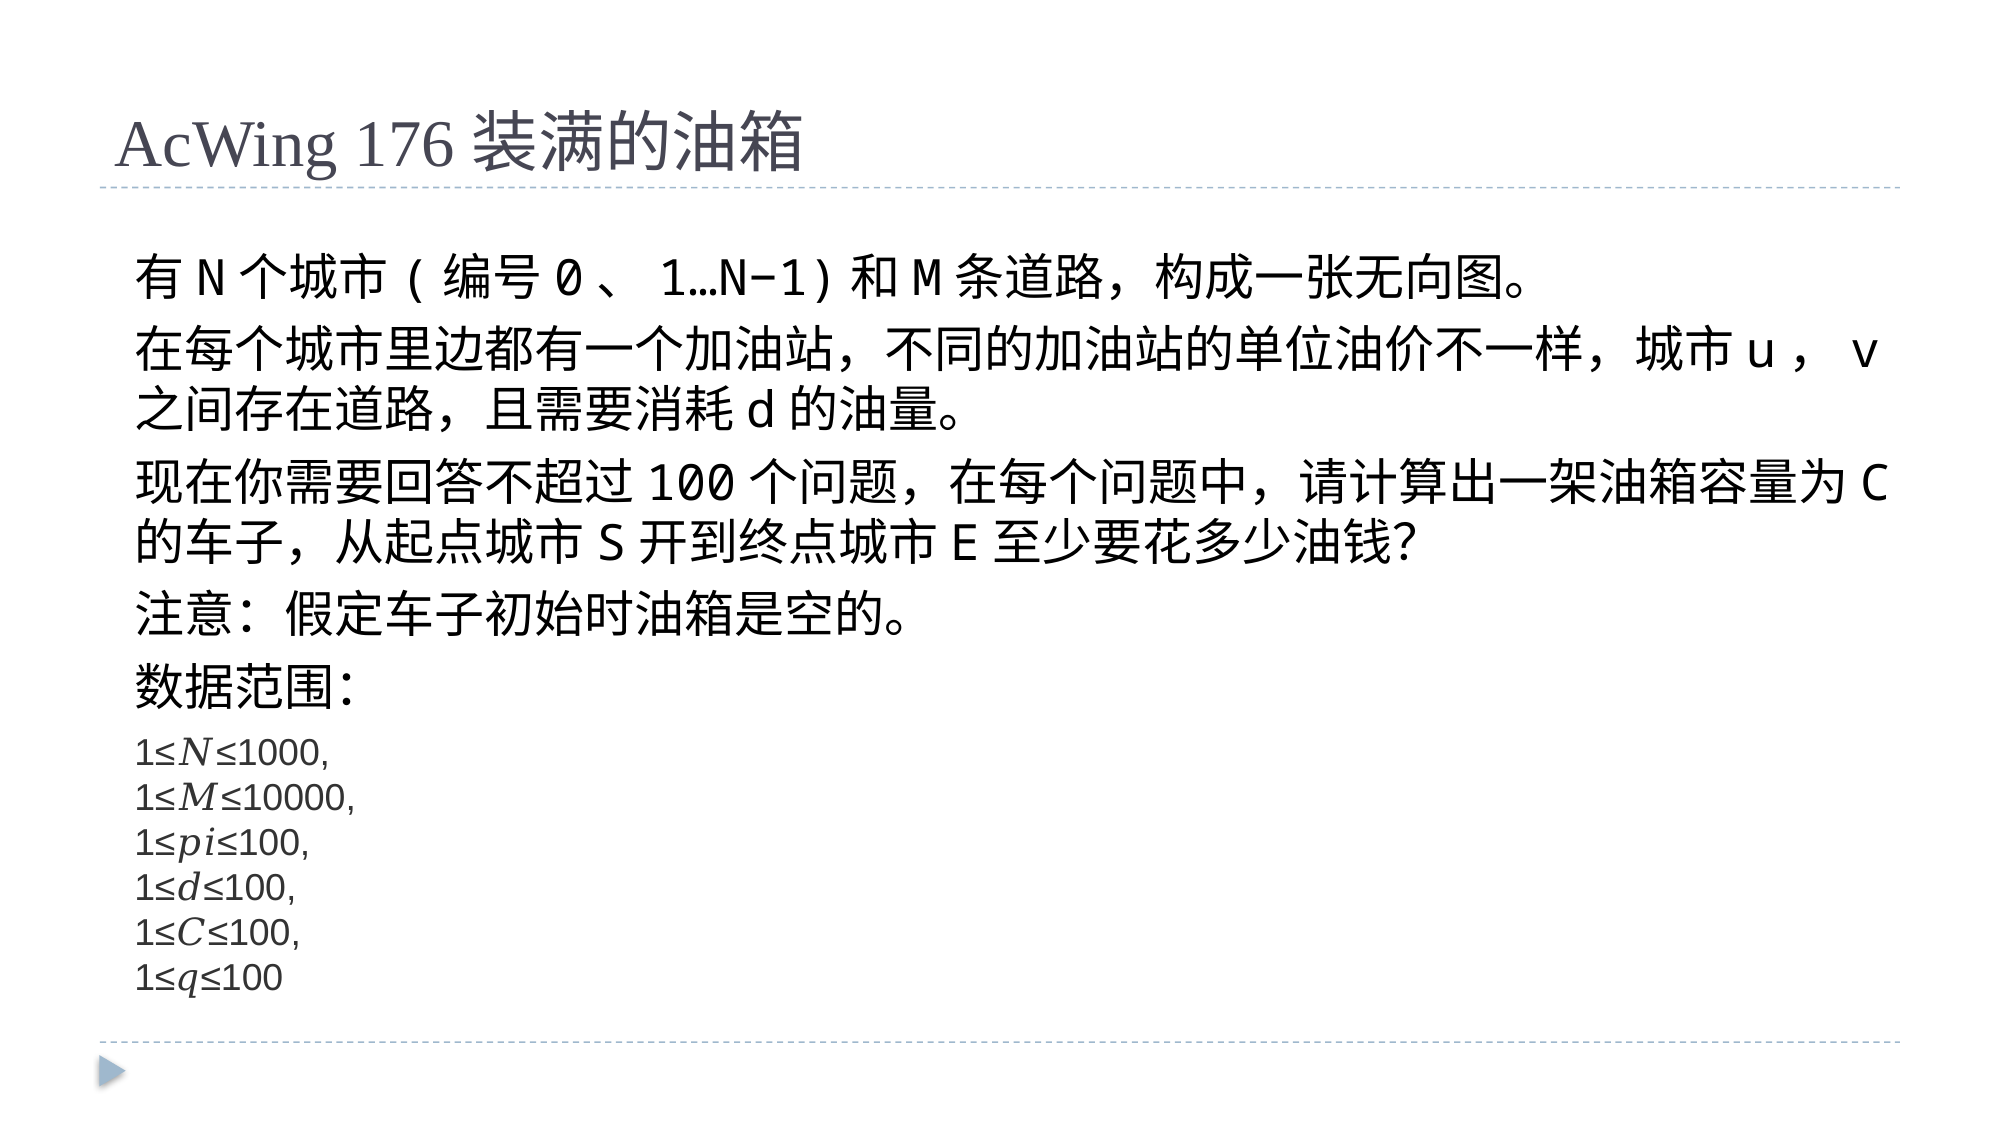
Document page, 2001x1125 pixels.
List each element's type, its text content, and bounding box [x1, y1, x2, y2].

list 有N个城市(编号0、1…N−1)和M条道路，构成一张无向图。 在每个城市里边都有一个加油站，不同的加油站的单位油价不一样，城市u，v之间存在道路，且需要消耗d的油量。 现在你需要回答不超过100个问题，在每个问题中，请计算出一架油箱容量为C的车子，从起点城市S开到终点城市E至少要花多少油钱？ 注意：假定车子初始时油箱是空的。 数据范围： 1≤𝑁≤1000, 1≤𝑀≤10000, 1≤𝑝𝑖≤100, 1≤𝑑≤100, 1≤𝐶≤100, 1≤𝑞≤100 [119, 237, 1920, 1048]
title AcWing 176装满的油箱 [99, 24, 1900, 188]
